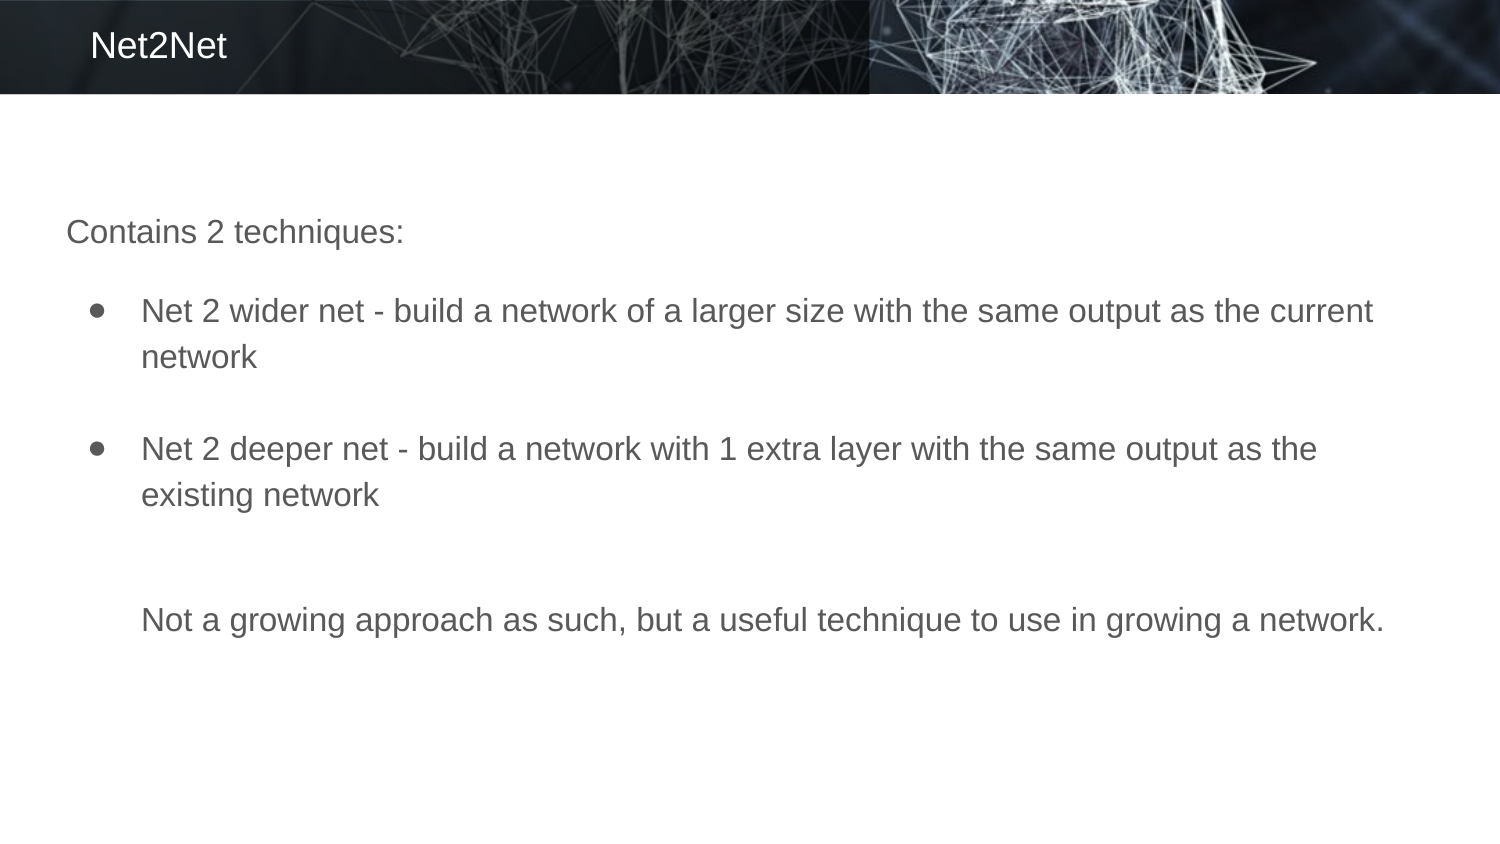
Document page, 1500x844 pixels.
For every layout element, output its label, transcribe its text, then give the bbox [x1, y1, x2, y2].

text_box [0, 0, 1500, 95]
list Contains 2 techniques: Net 2 wider net - build a network of a larger size with the same output as the current network Net 2 deeper net - build a network with 1 extra layer with the same output as the existing network Not a growing approach as such, but a useful technique to use in growing a network. [51, 189, 1449, 750]
